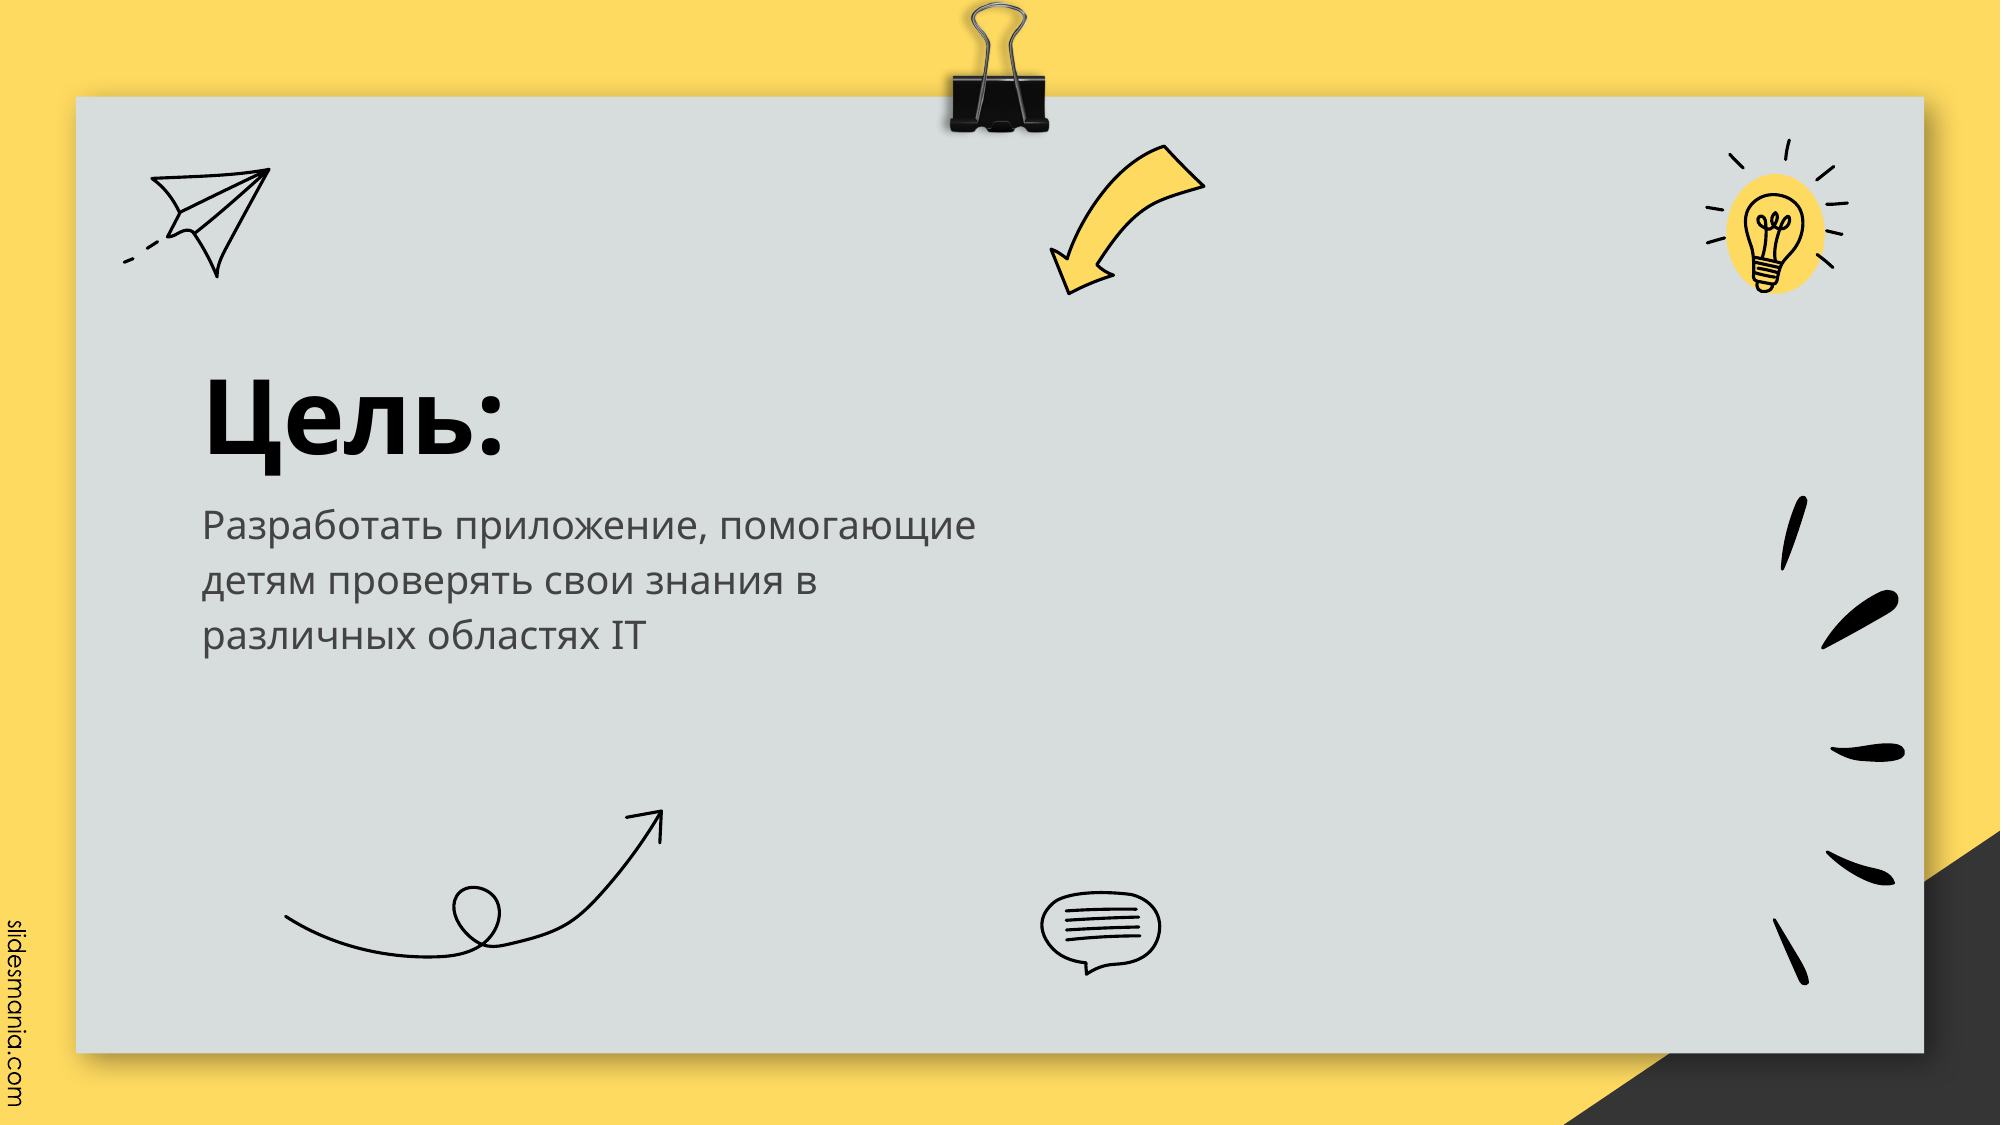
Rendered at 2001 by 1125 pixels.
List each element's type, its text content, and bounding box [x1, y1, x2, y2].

title Цель: [181, 330, 1186, 476]
picture [845, 0, 1154, 147]
list Разработать приложение, помогающие детям проверять свои знания в различных областях IT [181, 473, 1055, 841]
